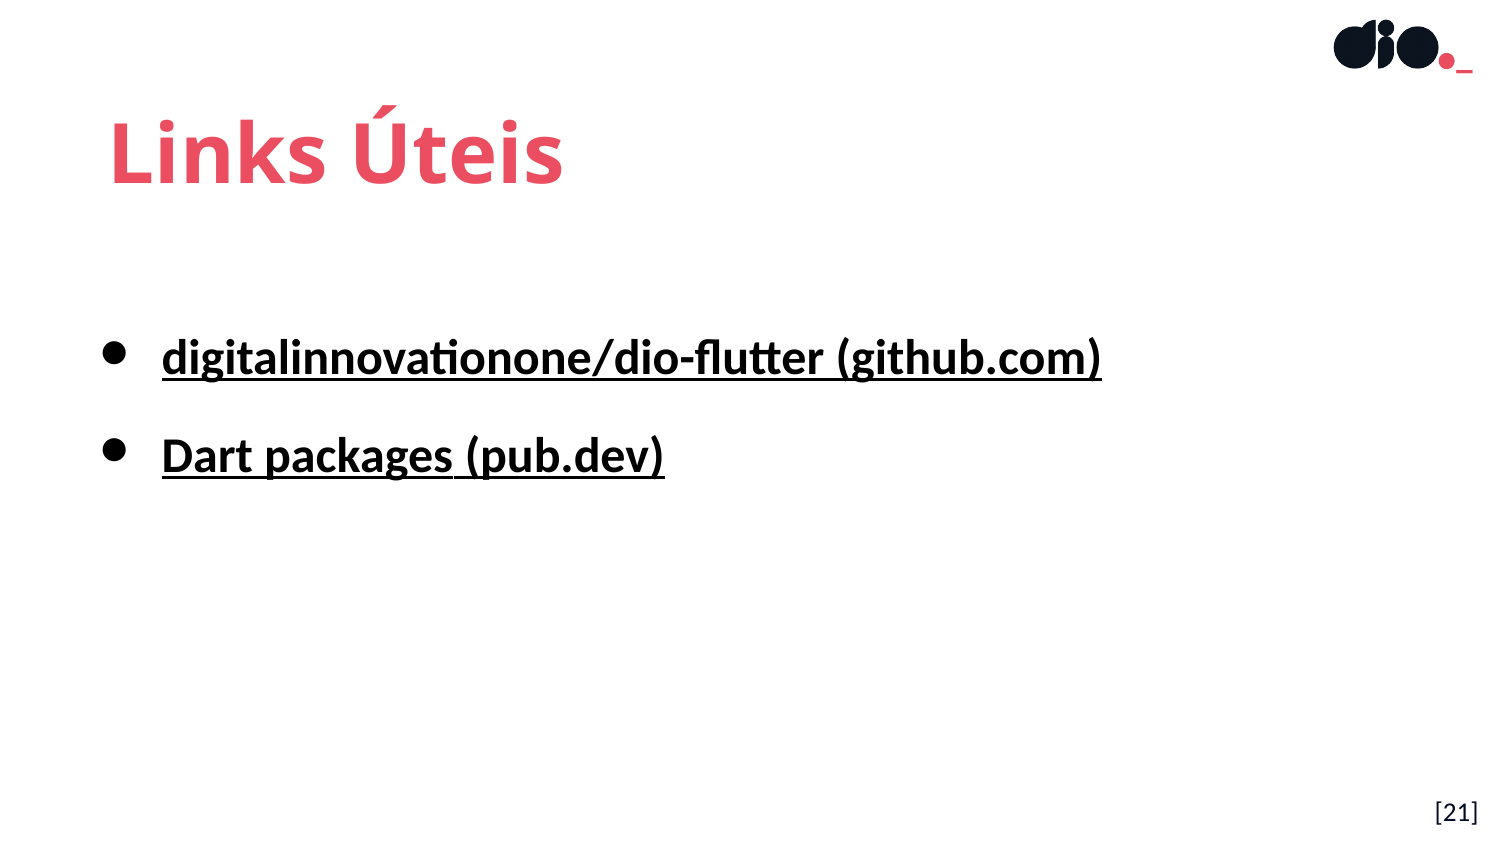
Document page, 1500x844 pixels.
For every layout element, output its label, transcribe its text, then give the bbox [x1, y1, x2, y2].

picture [1333, 19, 1473, 74]
slide_number [21] [1403, 779, 1494, 844]
text_box digitalinnovationone/dio-flutter (github.com) Dart packages (pub.dev) [71, 212, 1387, 780]
text_box Links Úteis [92, 73, 1408, 213]
